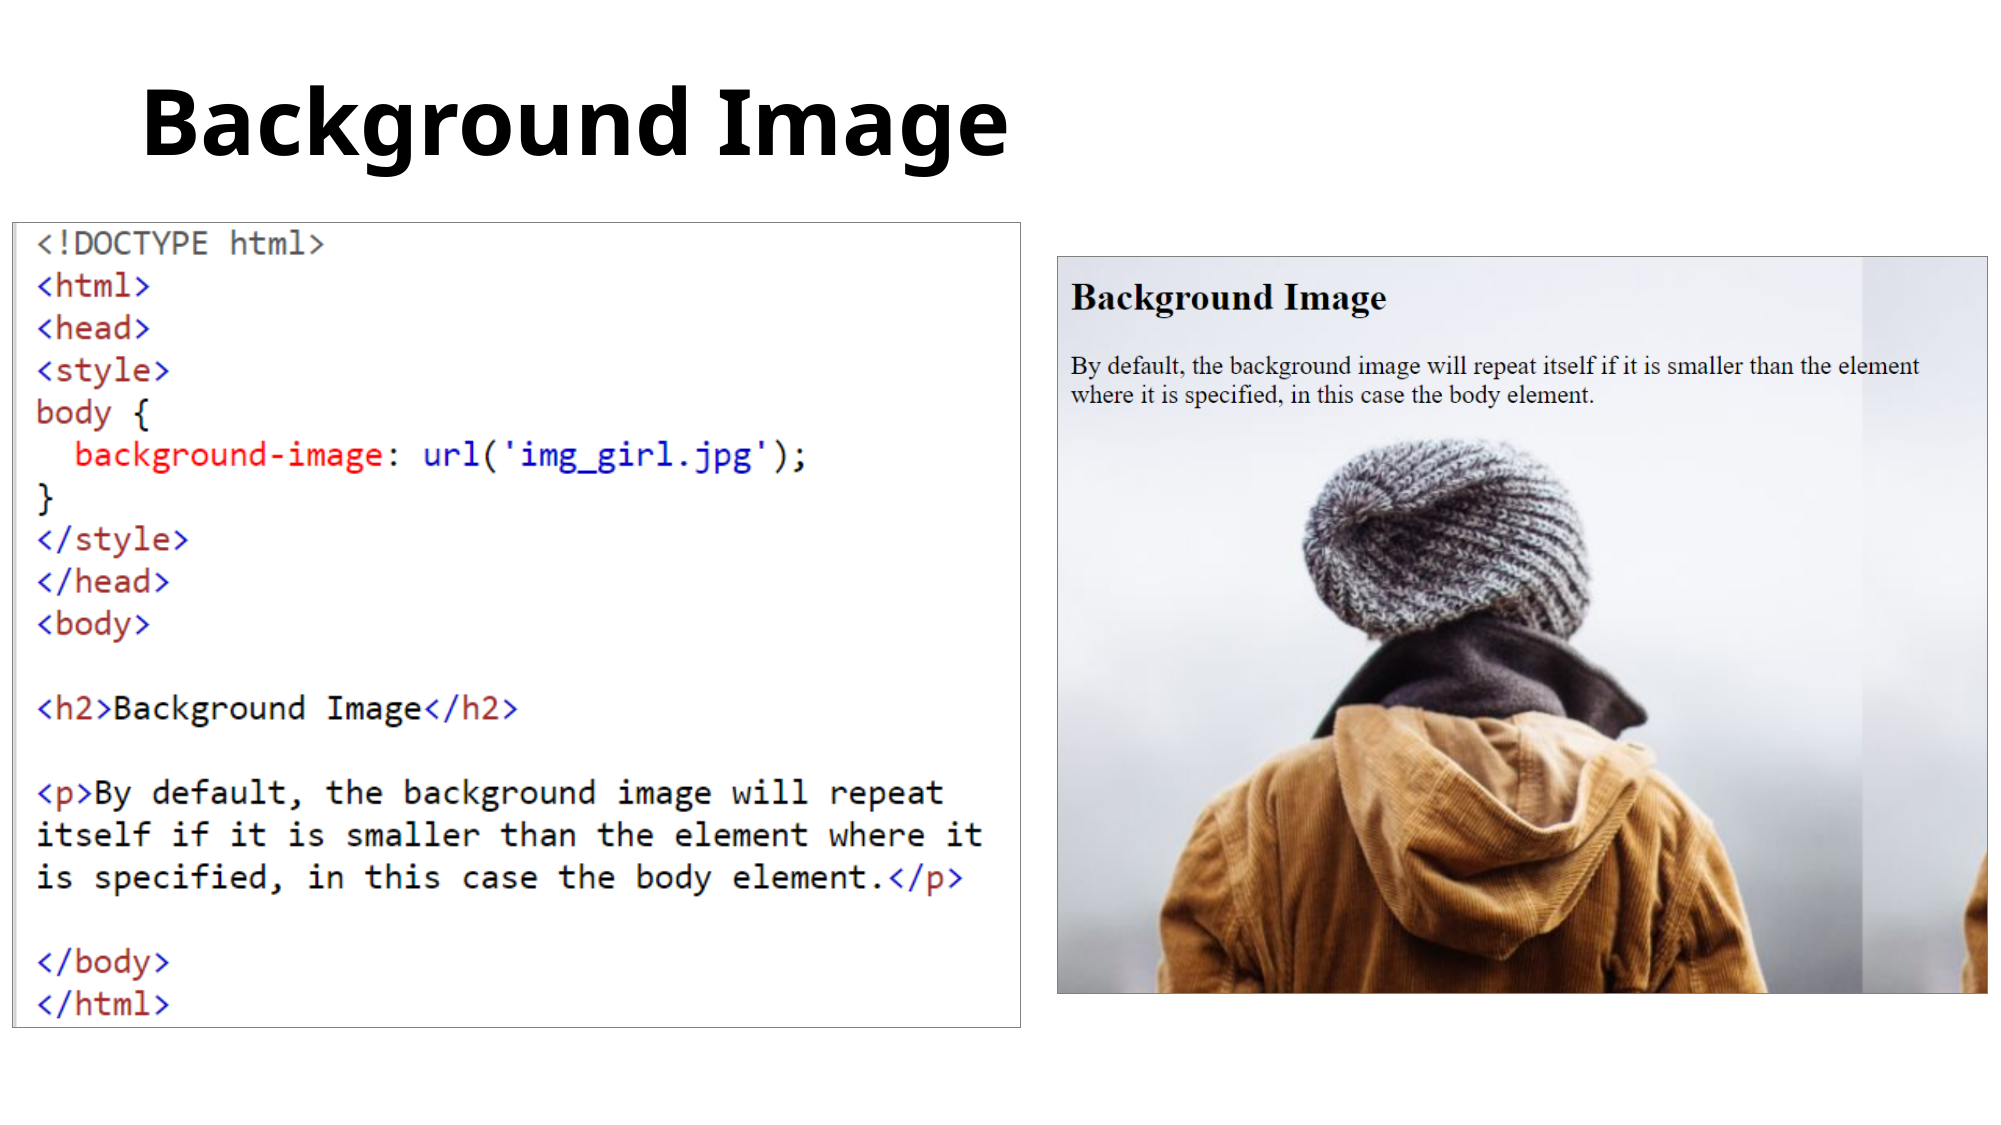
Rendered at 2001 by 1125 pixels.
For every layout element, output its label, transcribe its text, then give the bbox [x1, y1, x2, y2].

picture [1057, 256, 1988, 994]
picture [12, 222, 1021, 1028]
title Background Image [124, 17, 1850, 235]
